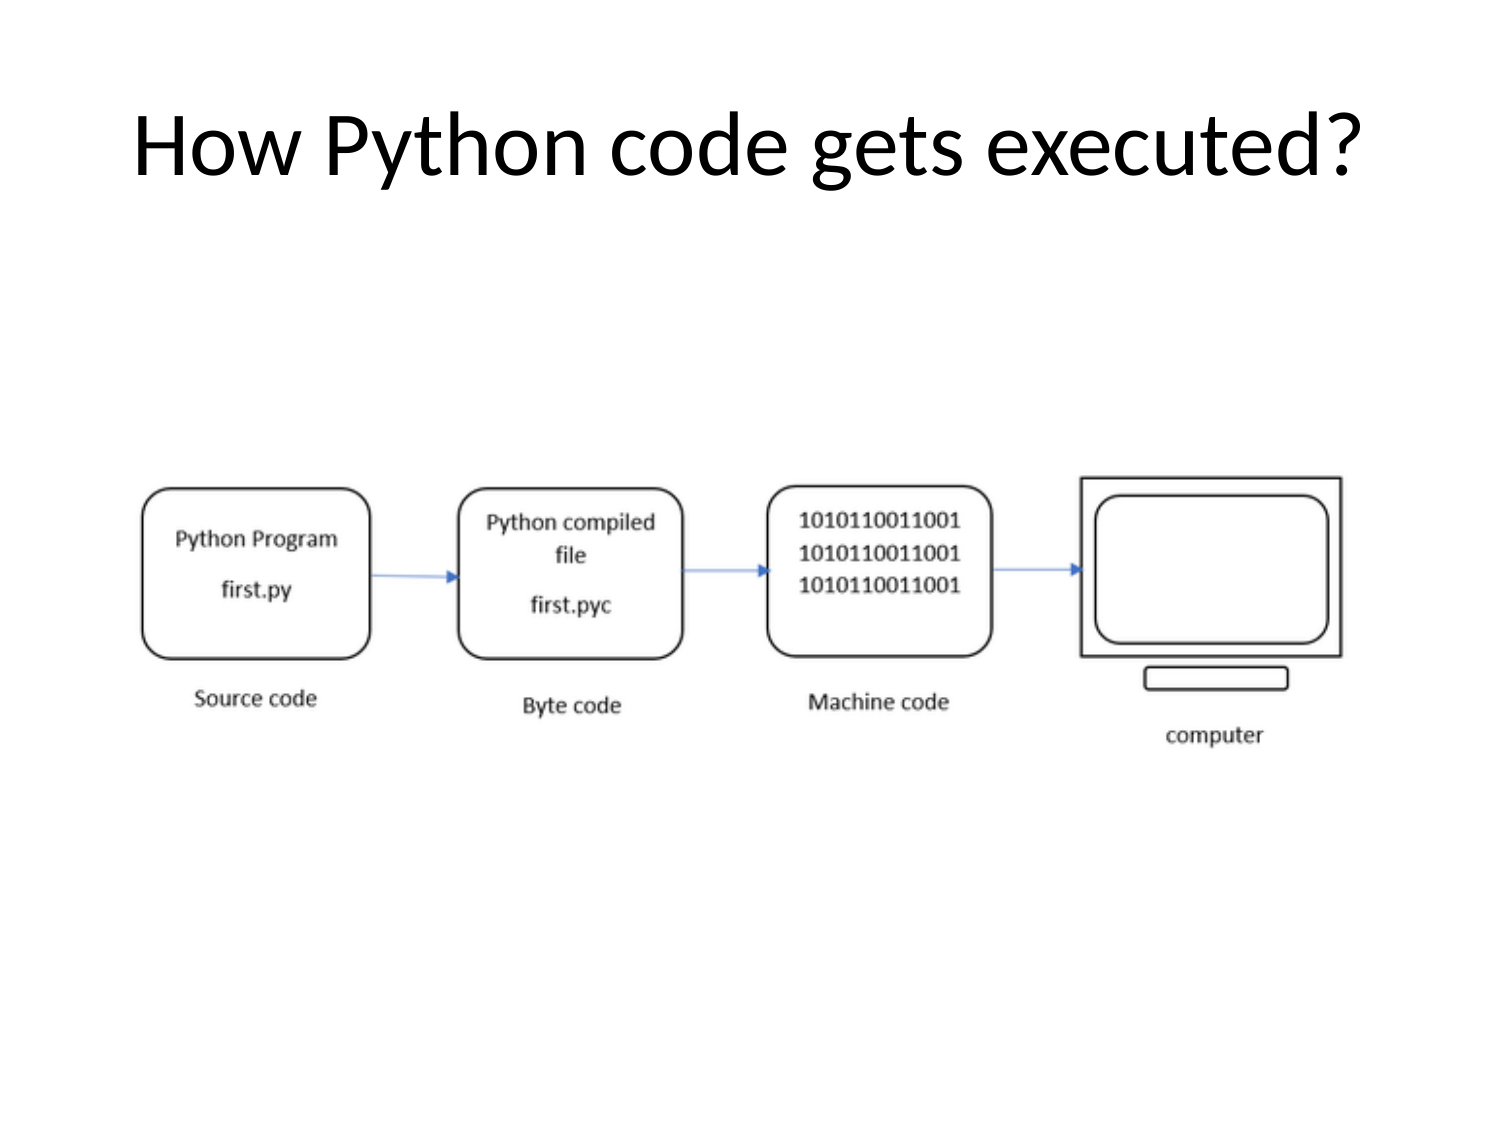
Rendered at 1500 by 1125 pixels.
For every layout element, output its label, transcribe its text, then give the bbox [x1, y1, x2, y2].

picture [110, 437, 1393, 807]
title How Python code gets executed? [75, 45, 1425, 233]
